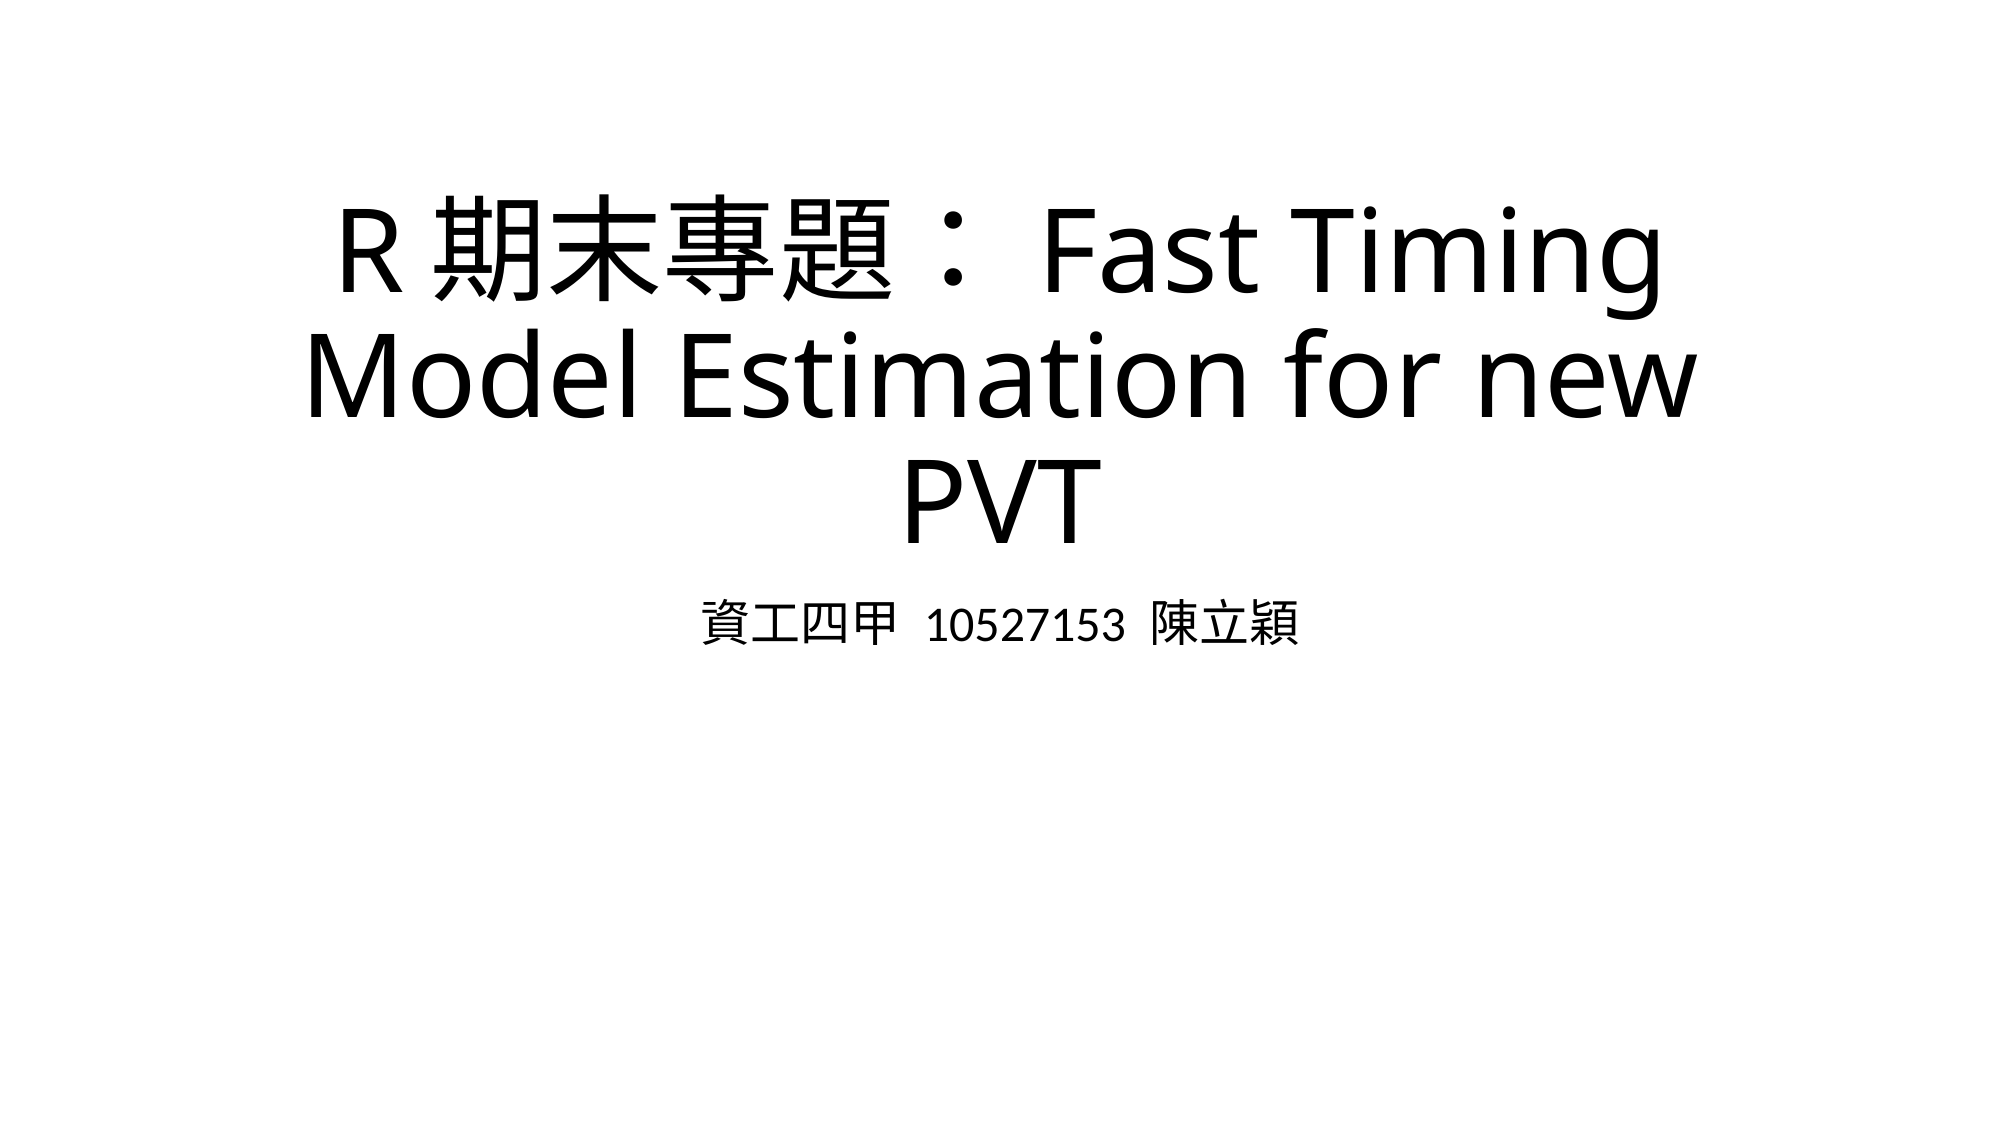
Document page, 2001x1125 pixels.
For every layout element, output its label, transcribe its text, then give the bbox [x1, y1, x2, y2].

title R期末專題：Fast Timing Model Estimation for new PVT [249, 184, 1750, 576]
subtitle 資工四甲 10527153 陳立穎 [249, 590, 1750, 863]
